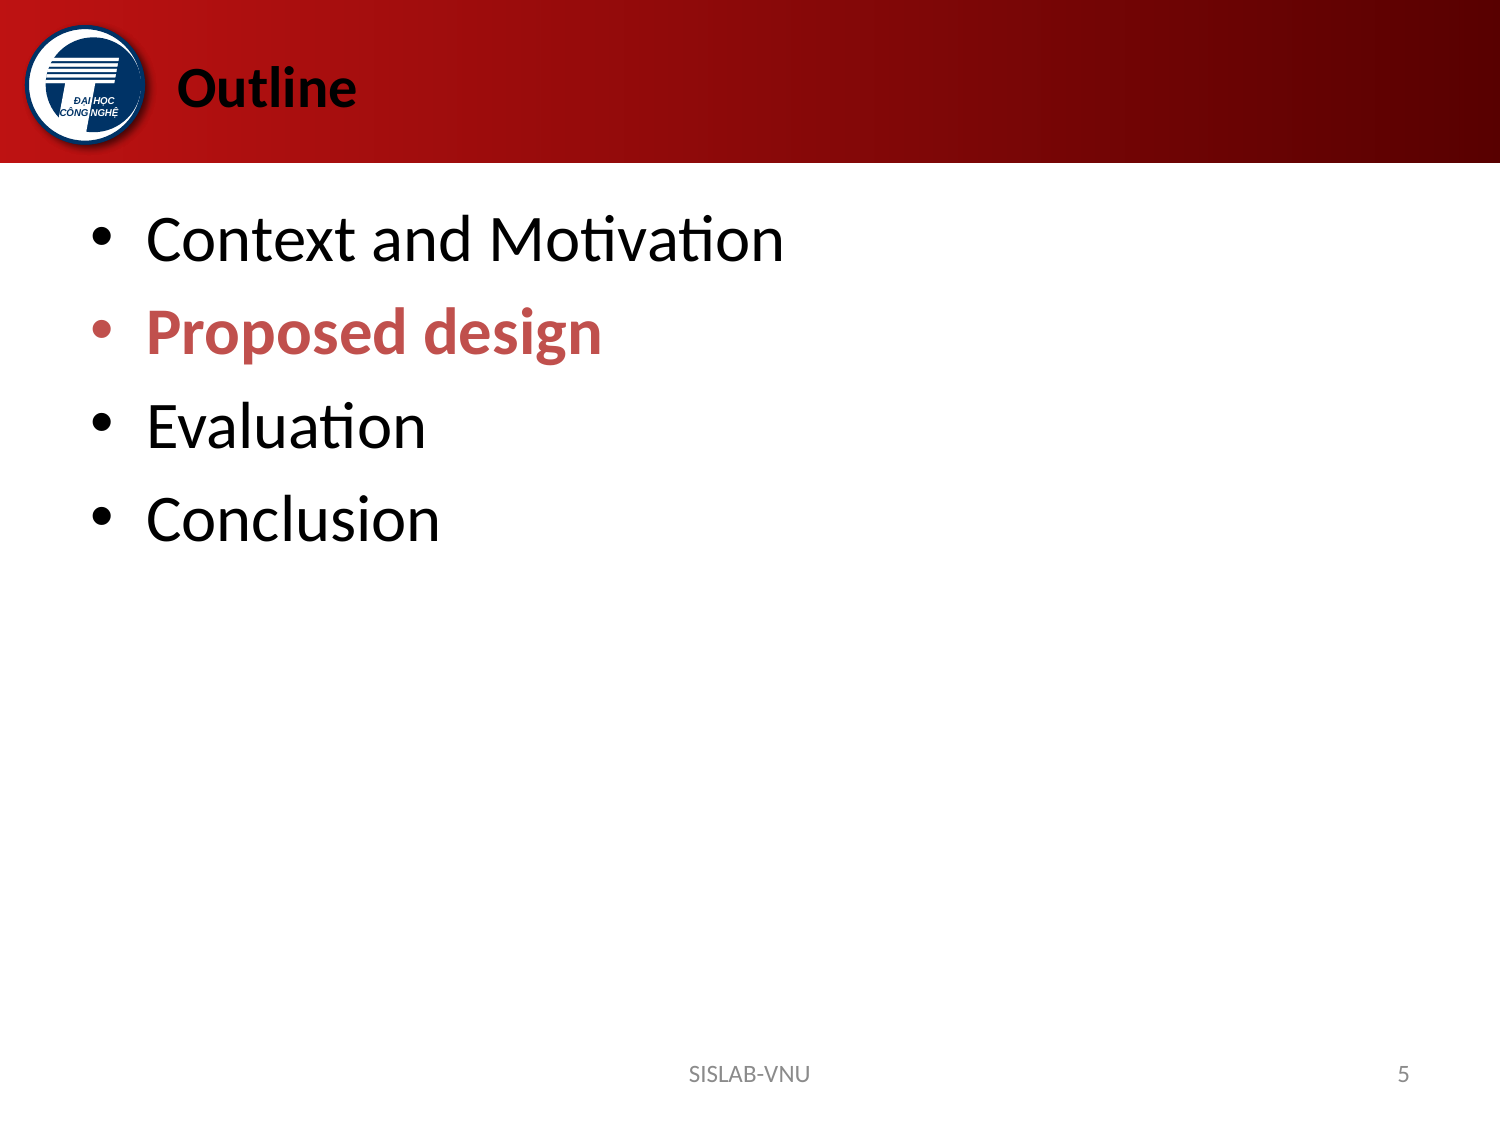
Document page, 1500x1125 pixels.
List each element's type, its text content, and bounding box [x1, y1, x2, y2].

list Context and Motivation Proposed design Evaluation Conclusion [75, 187, 1425, 1005]
title Outline [162, 24, 1425, 143]
slide_number 5 [1074, 1042, 1425, 1103]
footer SISLAB-VNU [512, 1042, 988, 1103]
